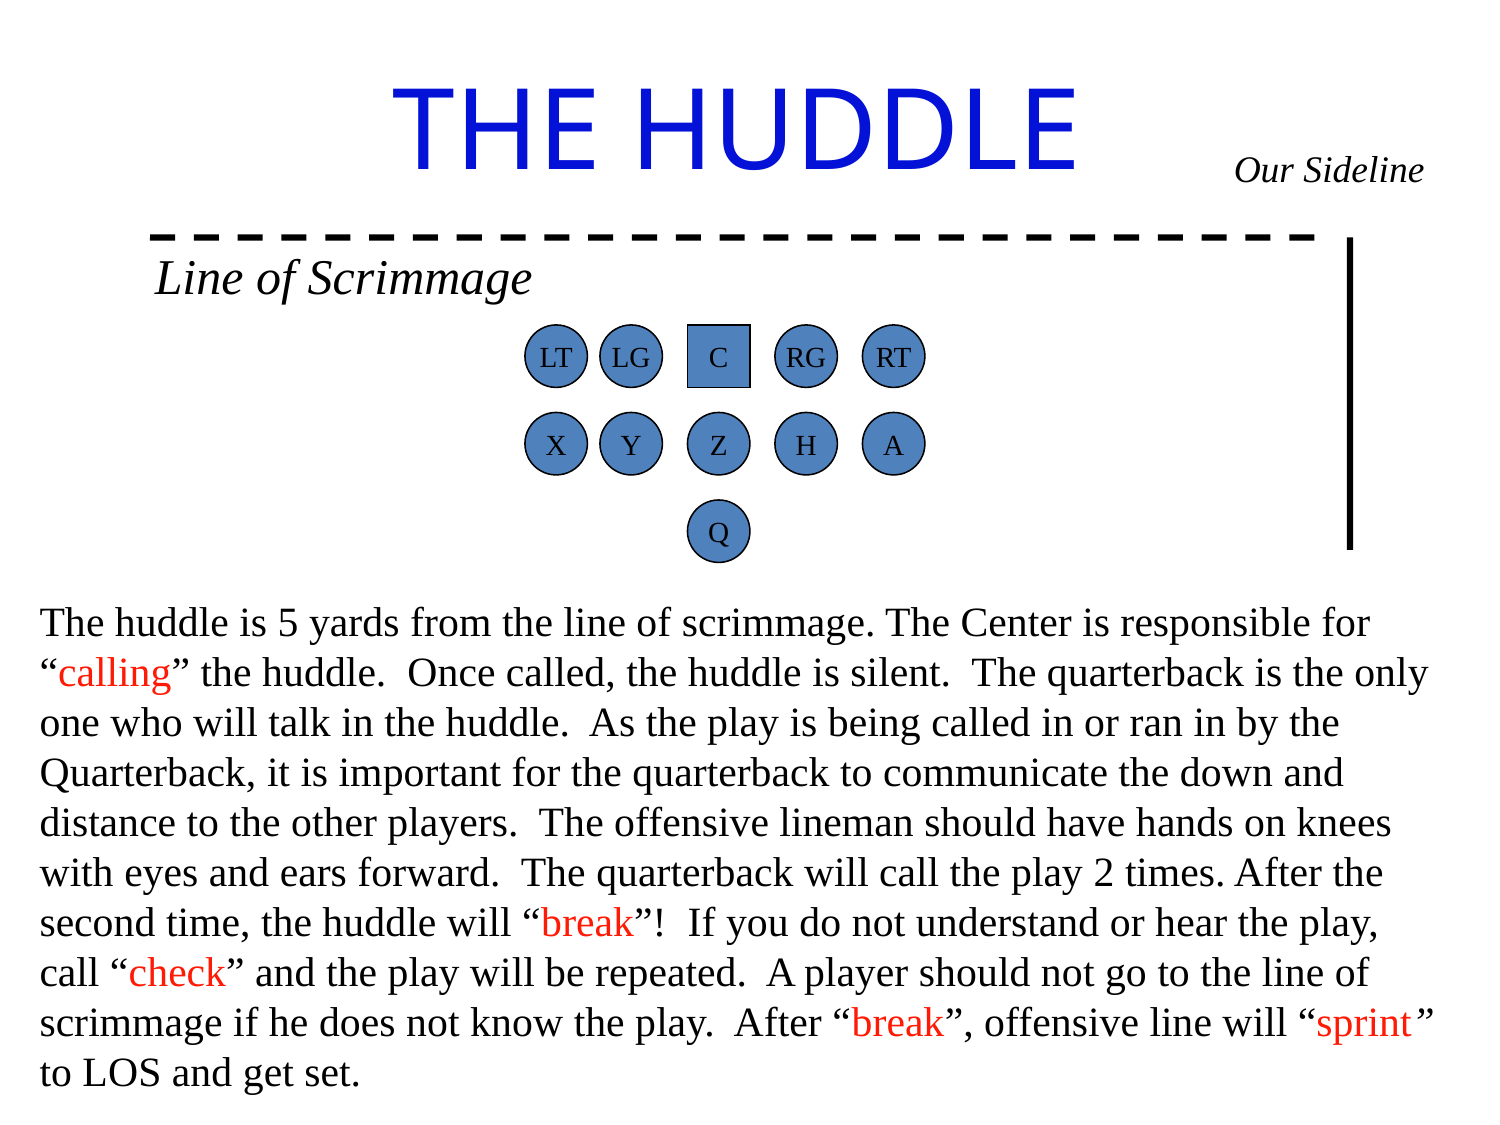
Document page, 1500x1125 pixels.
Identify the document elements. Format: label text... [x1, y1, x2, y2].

text_box [774, 299, 875, 345]
text_box THE HUDDLE [377, 49, 1097, 200]
text_box A [862, 412, 925, 475]
text_box C [687, 324, 750, 388]
text_box Y [599, 412, 663, 475]
text_box RT [862, 324, 925, 388]
text_box The huddle is 5 yards from the line of scrimmage. The Center is responsible for “calling” the huddle. Once called, the huddle is silent. The quarterback is the only one who will talk in the huddle. As the play is being called in or ran in by the Quarterback, it is important for the quarterback to communicate the down and distance to the other players. The offensive lineman should have hands on knees with eyes and ears forward. The quarterback will call the play 2 times. After the second time, the huddle will “break”! If you do not understand or hear the play, call “check” and the play will be repeated. A player should not go to the line of scrimmage if he does not know the play. After “break”, offensive line will “sprint” to LOS and get set. [24, 587, 1463, 1103]
text_box Line of Scrimmage [124, 237, 563, 313]
text_box X [524, 412, 588, 475]
text_box LG [599, 324, 663, 388]
text_box H [774, 412, 838, 475]
text_box Our Sideline [1219, 137, 1440, 198]
text_box Q [687, 499, 750, 563]
text_box RG [774, 345, 838, 388]
text_box LT [524, 324, 588, 388]
text_box Z [687, 412, 750, 475]
